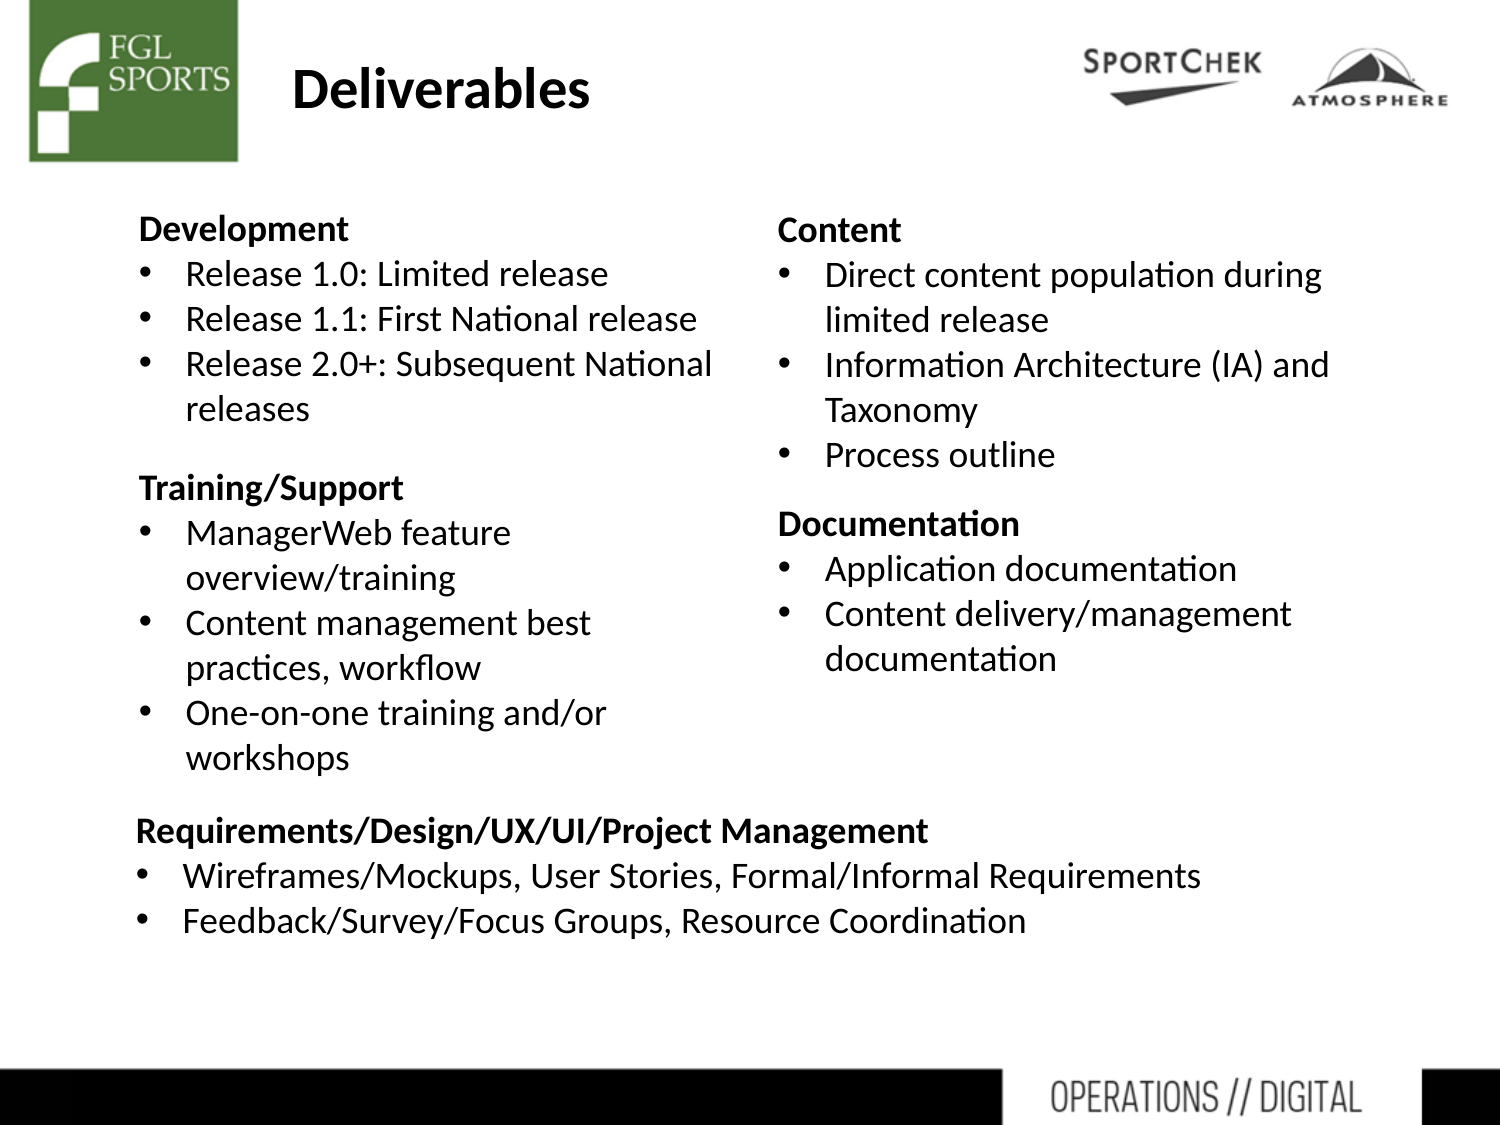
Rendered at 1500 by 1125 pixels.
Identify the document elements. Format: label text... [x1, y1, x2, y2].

text_box Content Direct content population during limited release Information Architecture (IA) and Taxonomy Process outline [763, 197, 1378, 491]
text_box Development Release 1.0: Limited release Release 1.1: First National release Release 2.0+: Subsequent National releases [123, 196, 739, 455]
picture [0, 0, 1500, 1125]
text_box Documentation Application documentation Content delivery/management documentation [763, 491, 1378, 732]
text_box Requirements/Design/UX/UI/Project Management Wireframes/Mockups, User Stories, Formal/Informal Requirements Feedback/Survey/Focus Groups, Resource Coordination [121, 798, 1378, 949]
title Deliverables [277, 42, 1124, 129]
text_box Training/Support ManagerWeb feature overview/training Content management best practices, workflow One-on-one training and/or workshops [123, 455, 739, 798]
